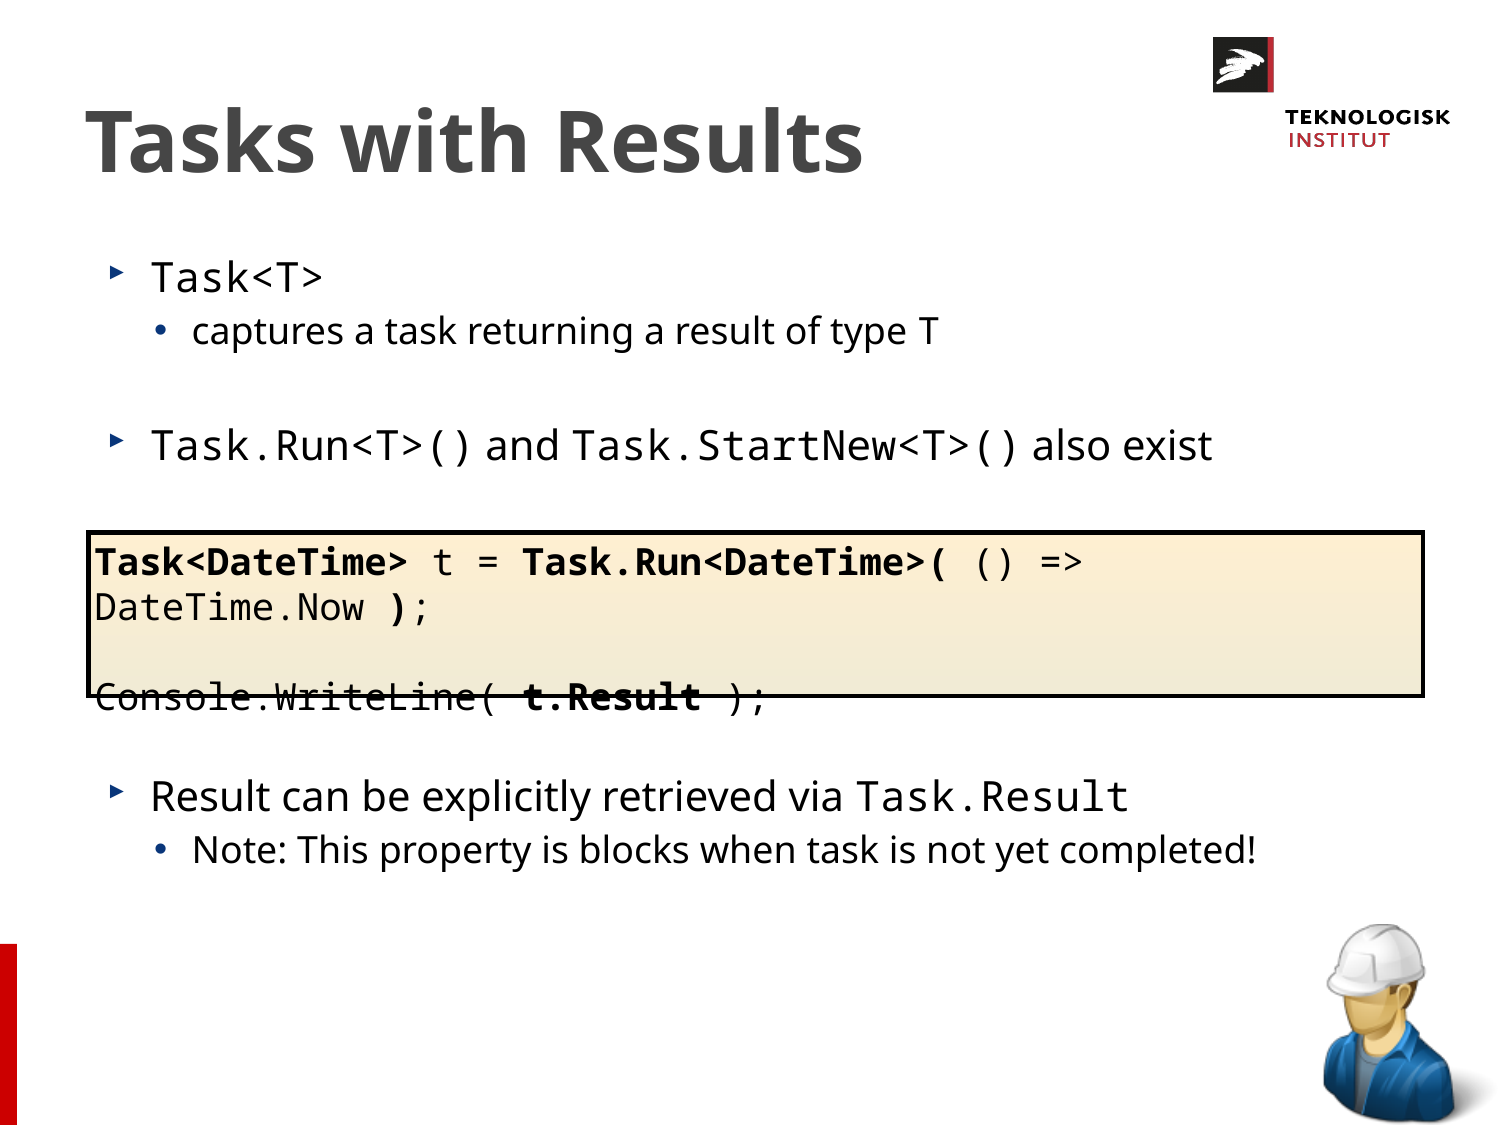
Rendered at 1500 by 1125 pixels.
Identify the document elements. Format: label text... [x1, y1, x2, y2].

title Tasks with Results [70, 45, 1425, 233]
list Task<T> captures a task returning a result of type T Task.Run<T>() and Task.StartNew<T>() also exist Result can be explicitly retrieved via Task.Result Note: This property is blocks when task is not yet completed! [75, 243, 1424, 986]
text_box Task<DateTime> t = Task.Run<DateTime>( () => DateTime.Now ); Console.WriteLine( t.Result ); [88, 532, 1424, 696]
picture [1213, 37, 1450, 147]
picture [1299, 924, 1500, 1125]
